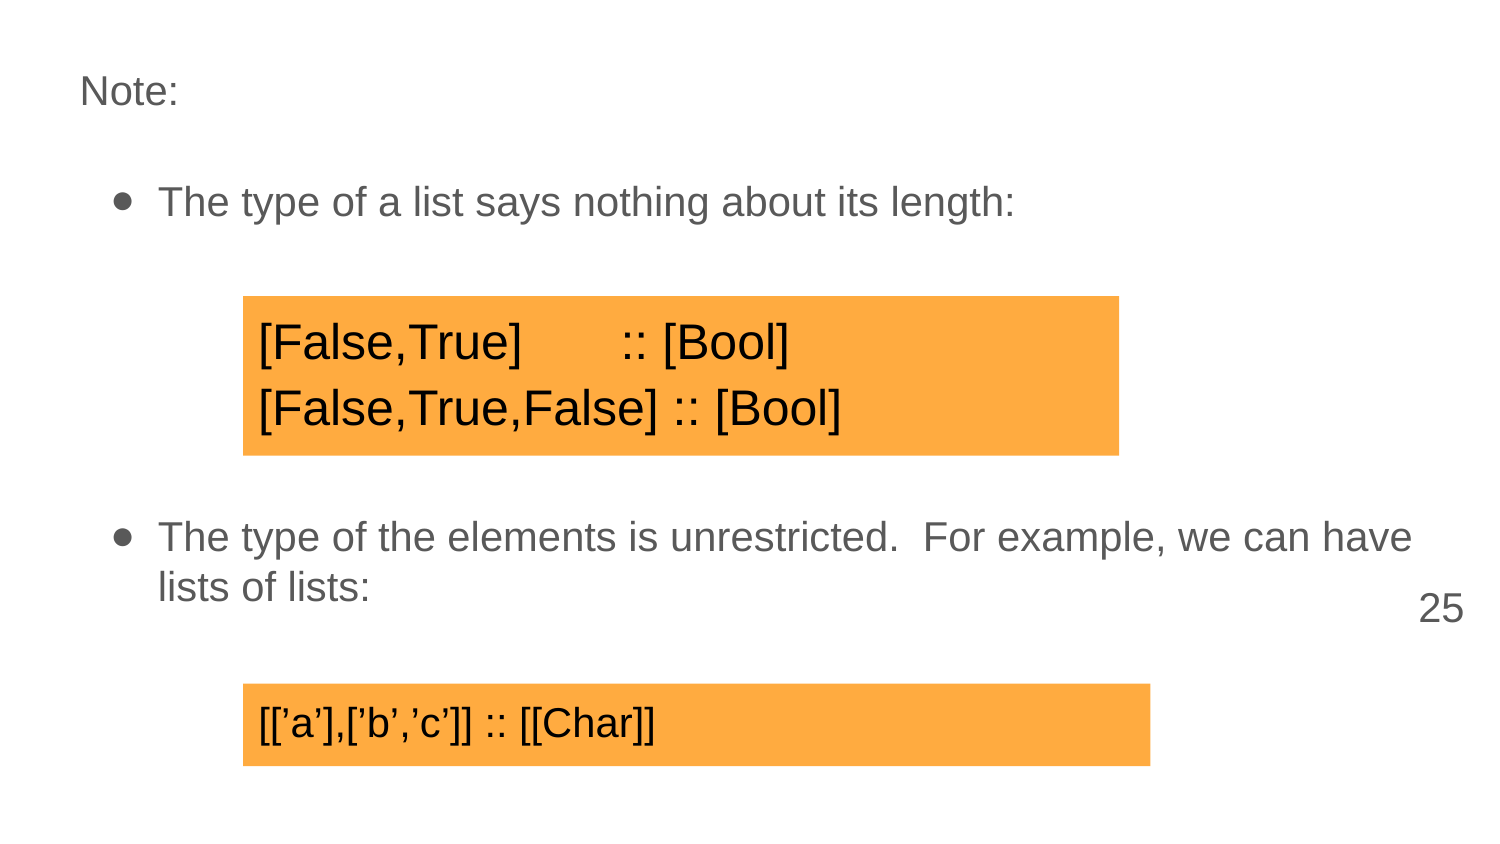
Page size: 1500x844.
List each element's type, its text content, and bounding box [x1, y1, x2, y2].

text_box [115, 498, 1457, 632]
text_box [[’a’],[’b’,’c’]] :: [[Char]] [243, 683, 1151, 767]
text_box The type of the elements is unrestricted. For example, we can have lists of lists: [86, 502, 1431, 637]
text_box [False,True] :: [Bool] [False,True,False] :: [Bool] [243, 296, 1120, 456]
text_box Note: [64, 56, 237, 121]
text_box The type of a list says nothing about its length: [86, 166, 1431, 250]
slide_number ‹#› [1457, 573, 1480, 623]
